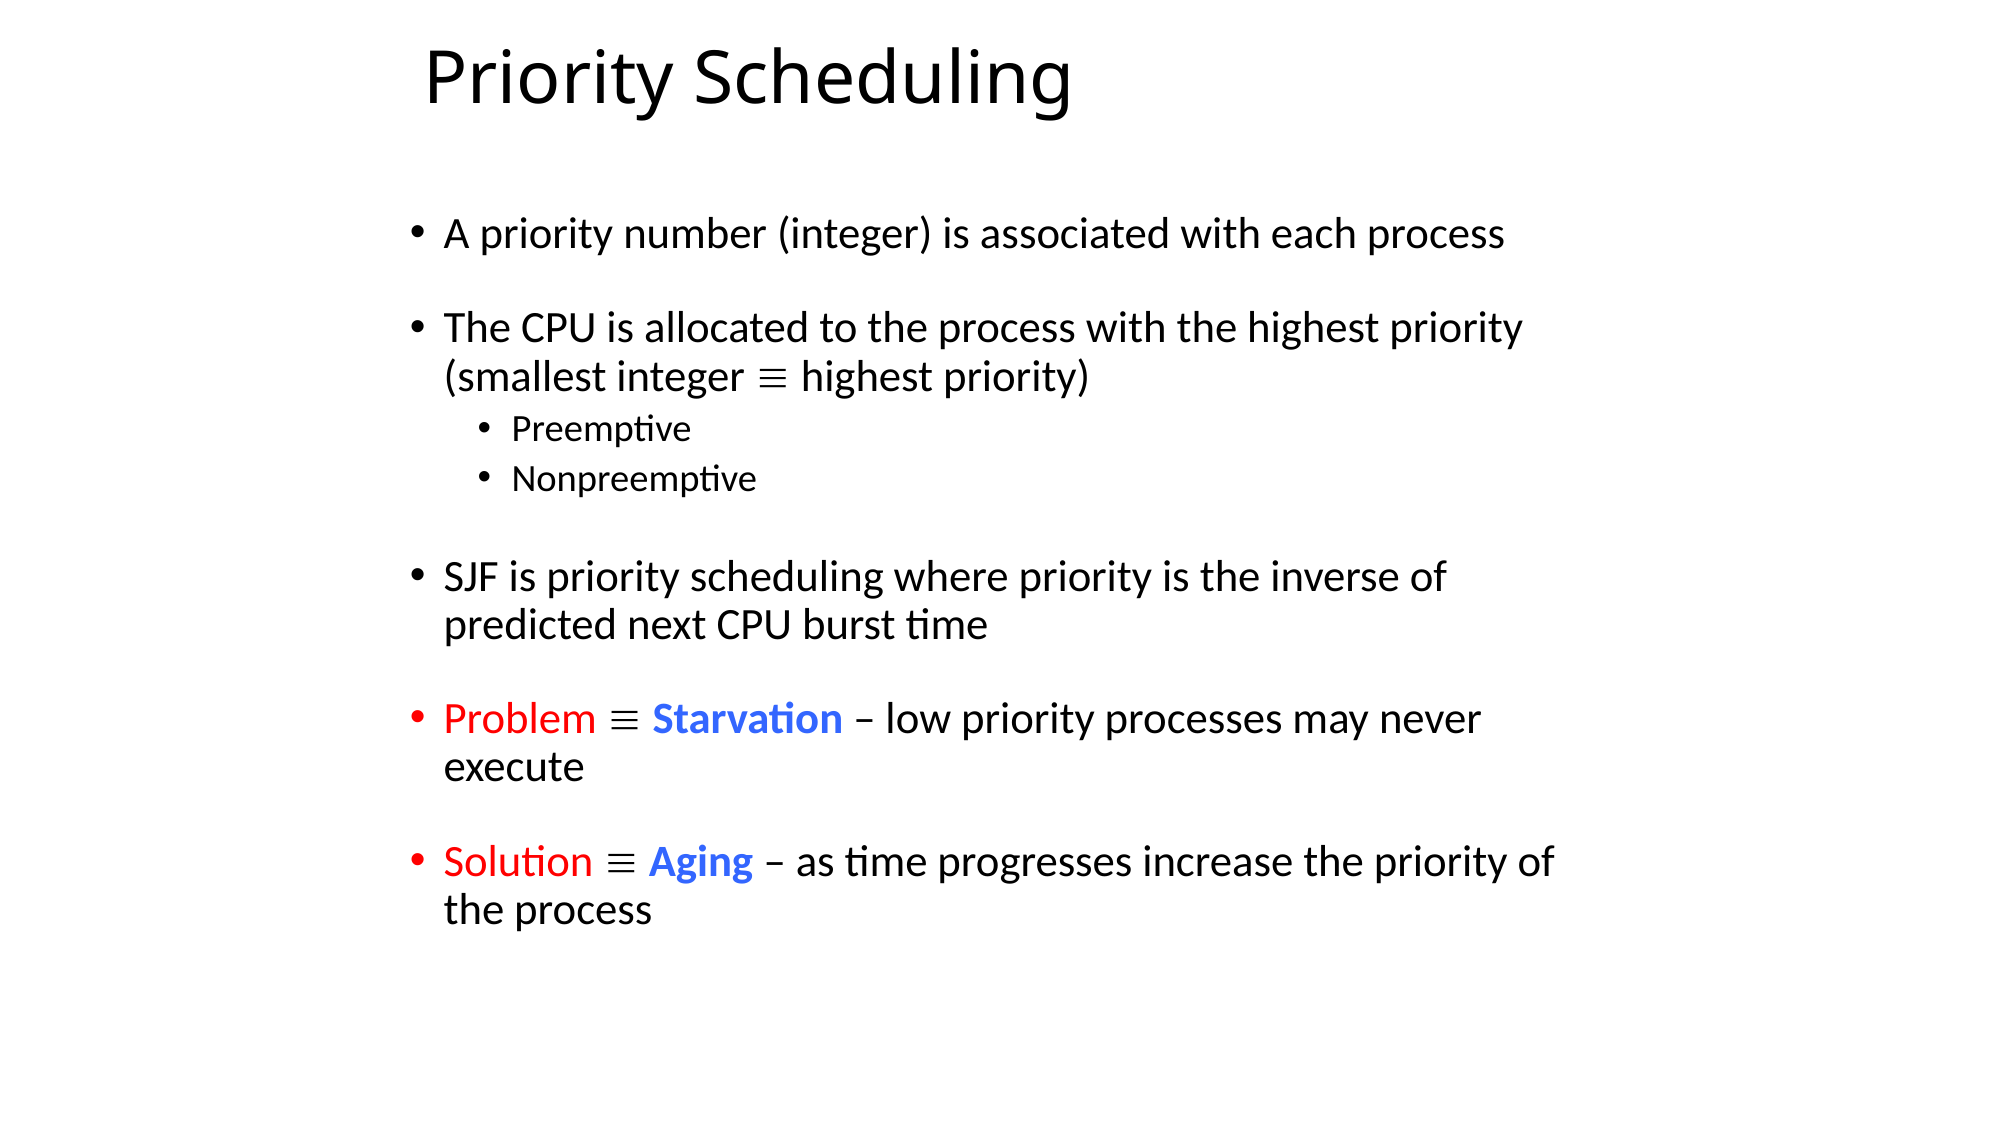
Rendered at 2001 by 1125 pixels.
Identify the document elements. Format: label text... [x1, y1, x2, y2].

title Priority Scheduling [408, 33, 1675, 128]
list A priority number (integer) is associated with each process The CPU is allocated to the process with the highest priority (smallest integer  highest priority) Preemptive Nonpreemptive SJF is priority scheduling where priority is the inverse of predicted next CPU burst time Problem  Starvation – low priority processes may never execute Solution  Aging – as time progresses increase the priority of the process [394, 202, 1613, 946]
